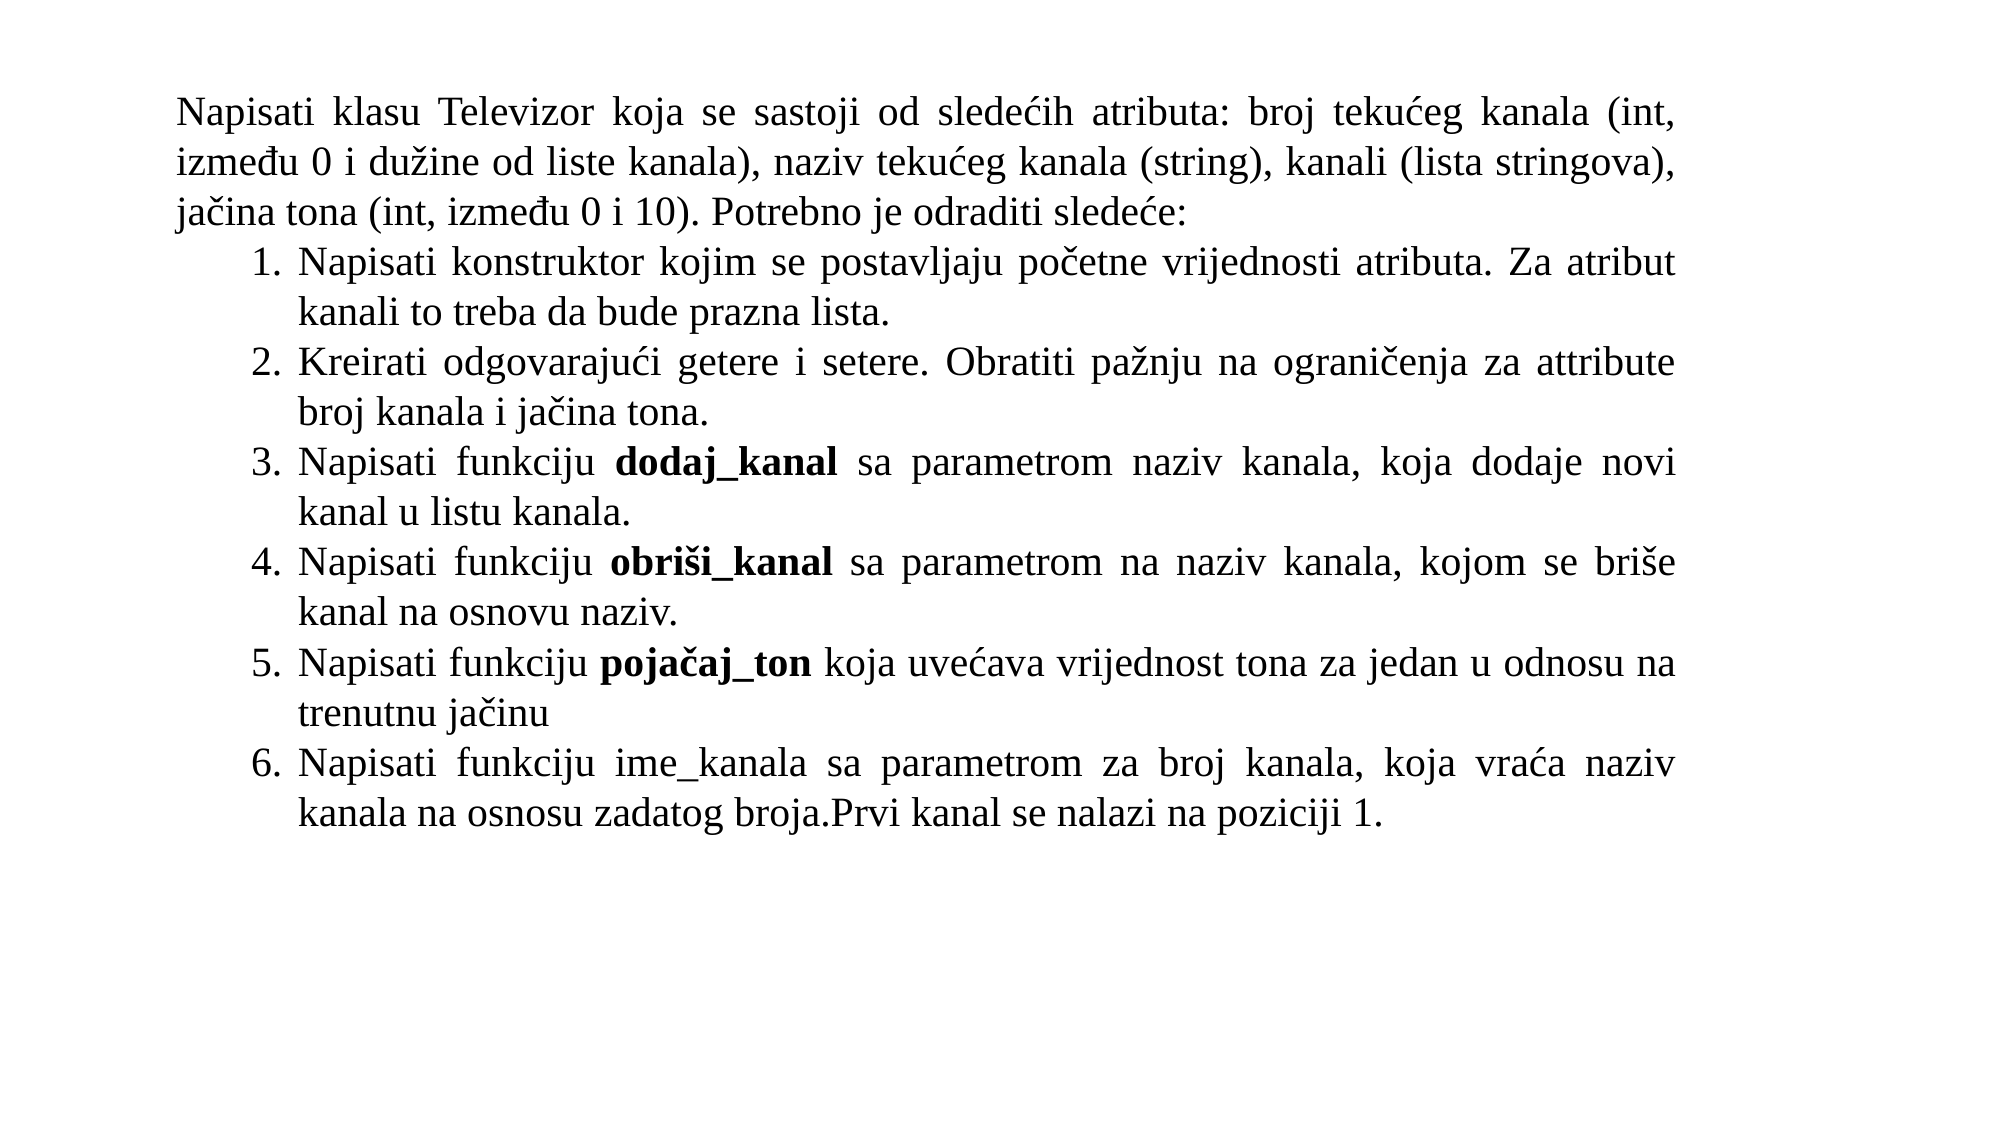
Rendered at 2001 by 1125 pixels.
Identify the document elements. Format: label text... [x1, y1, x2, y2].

text_box Napisati klasu Televizor koja se sastoji od sledećih atributa: broj tekućeg kanala (int, između 0 i dužine od liste kanala), naziv tekućeg kanala (string), kanali (lista stringova), jačina tona (int, između 0 i 10). Potrebno je odraditi sledeće: Napisati konstruktor kojim se postavljaju početne vrijednosti atributa. Za atribut kanali to treba da bude prazna lista. Kreirati odgovarajući getere i setere. Obratiti pažnju na ograničenja za attribute broj kanala i jačina tona. Napisati funkciju dodaj_kanal sa parametrom naziv kanala, koja dodaje novi kanal u listu kanala. Napisati funkciju obriši_kanal sa parametrom na naziv kanala, kojom se briše kanal na osnovu naziv. Napisati funkciju pojačaj_ton koja uvećava vrijednost tona za jedan u odnosu na trenutnu jačinu Napisati funkciju ime_kanala sa parametrom za broj kanala, koja vraća naziv kanala na osnosu zadatog broja.Prvi kanal se nalazi na poziciji 1. [161, 76, 1692, 962]
